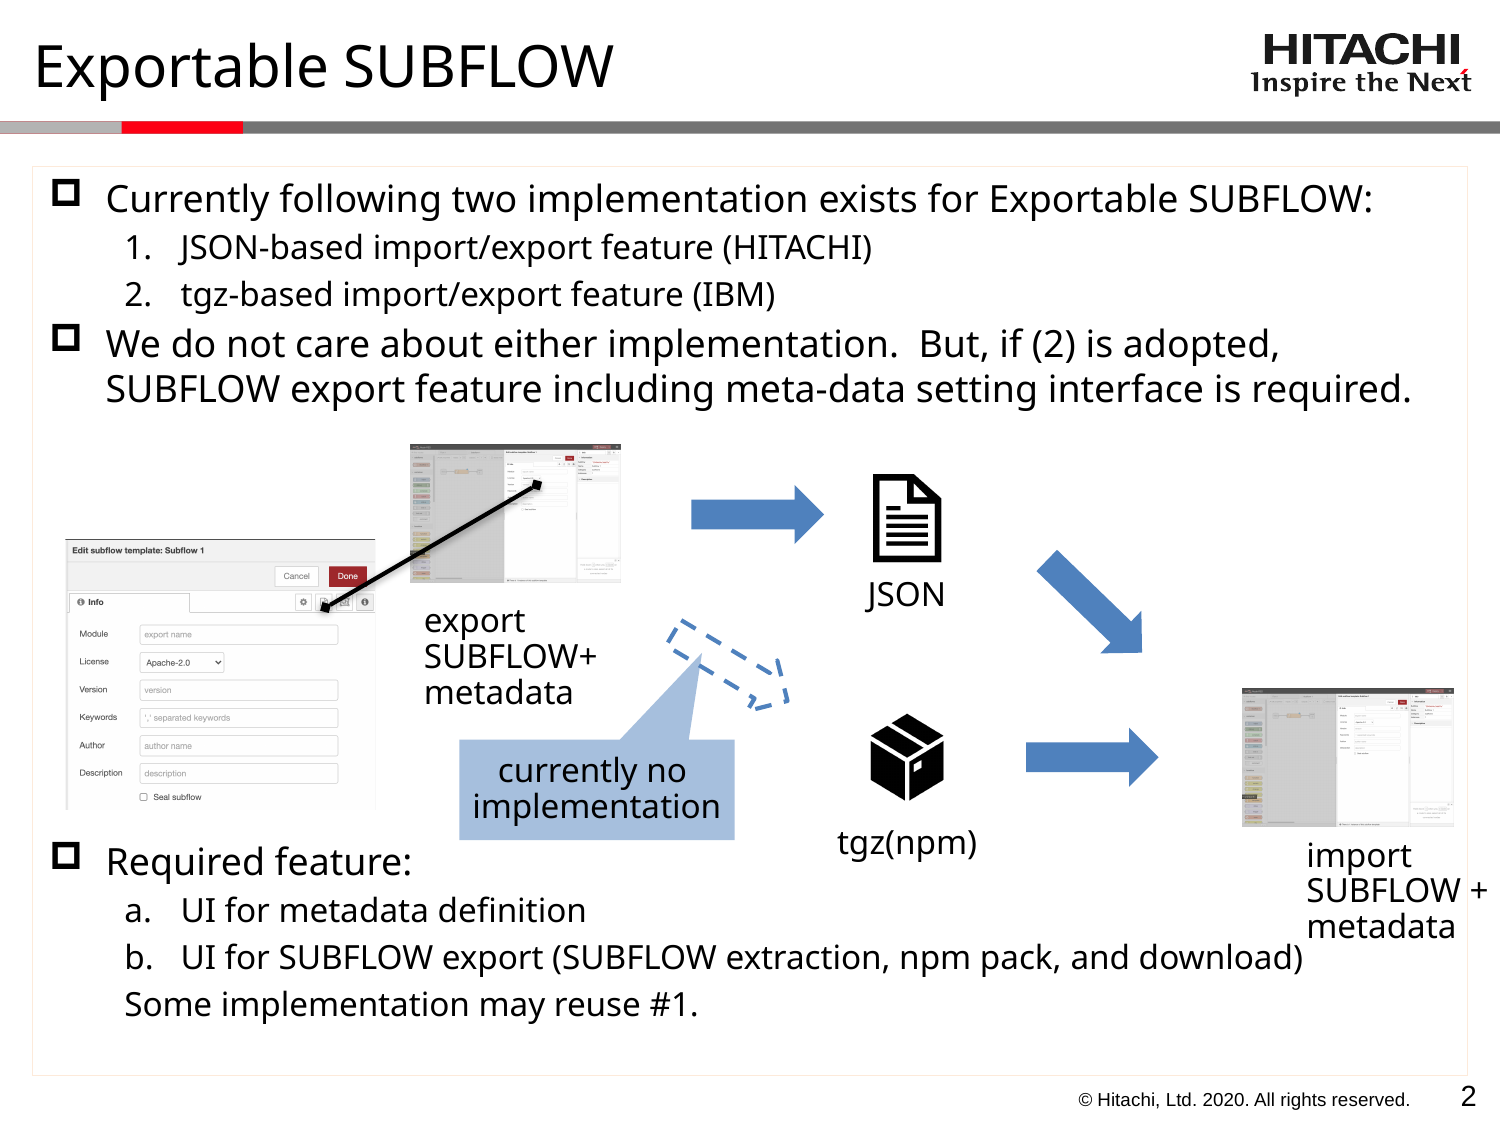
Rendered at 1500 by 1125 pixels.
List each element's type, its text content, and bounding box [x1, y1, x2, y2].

text_box tgz(npm) [822, 818, 992, 869]
text_box [1026, 727, 1159, 787]
text_box currently no implementation [459, 652, 735, 841]
text_box import SUBFLOW + metadata [1291, 830, 1500, 954]
picture [854, 704, 960, 811]
title Exportable SUBFLOW [18, 29, 645, 109]
picture [65, 538, 376, 811]
picture [409, 444, 622, 583]
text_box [325, 484, 537, 608]
text_box [691, 484, 825, 545]
text_box [1036, 549, 1143, 654]
text_box JSON [852, 576, 962, 621]
slide_number 1 [1411, 1073, 1492, 1124]
picture [1242, 688, 1455, 827]
text_box export SUBFLOW+ metadata [409, 596, 613, 719]
picture [854, 464, 960, 571]
list Currently following two implementation exists for Exportable SUBFLOW: JSON-based import/export feature (HITACHI) tgz-based import/export feature (IBM) We do not care about either implementation. But, if (2) is adopted, SUBFLOW export feature including meta-data setting interface is required. Required feature: UI for metadata definition UI for SUBFLOW export (SUBFLOW extraction, npm pack, and download) Some implementation may reuse #1. [34, 167, 1467, 1072]
text_box [666, 618, 790, 712]
